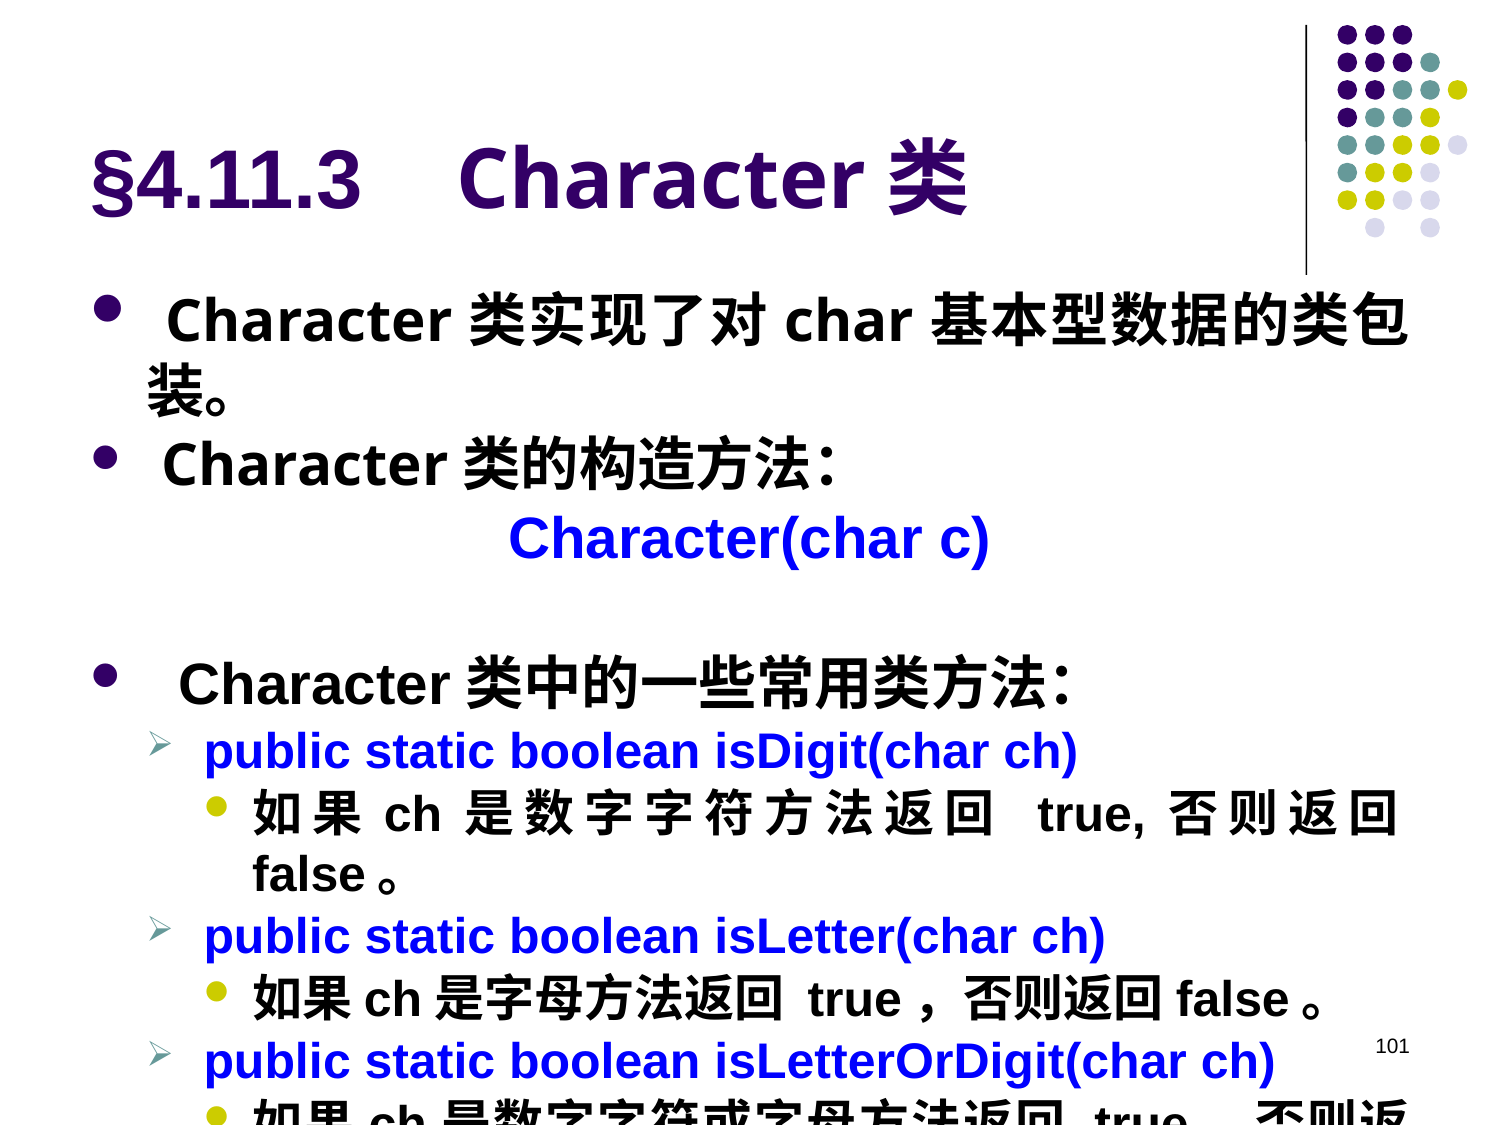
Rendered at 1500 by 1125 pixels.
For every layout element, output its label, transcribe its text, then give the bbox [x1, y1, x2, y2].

list Character类实现了对char基本型数据的类包装。 Character类的构造方法： Character(char c) Character类中的一些常用类方法： public static boolean isDigit(char ch) 如果ch是数字字符方法返回 true,否则返回false。 public static boolean isLetter(char ch) 如果ch是字母方法返回 true，否则返回false。 public static boolean isLetterOrDigit(char ch) 如果ch是数字字符或字母方法返回 true，否则返回false。 [74, 266, 1426, 1006]
slide_number 101 [1074, 1024, 1426, 1101]
title §4.11.3 Character类 [74, 19, 1313, 233]
